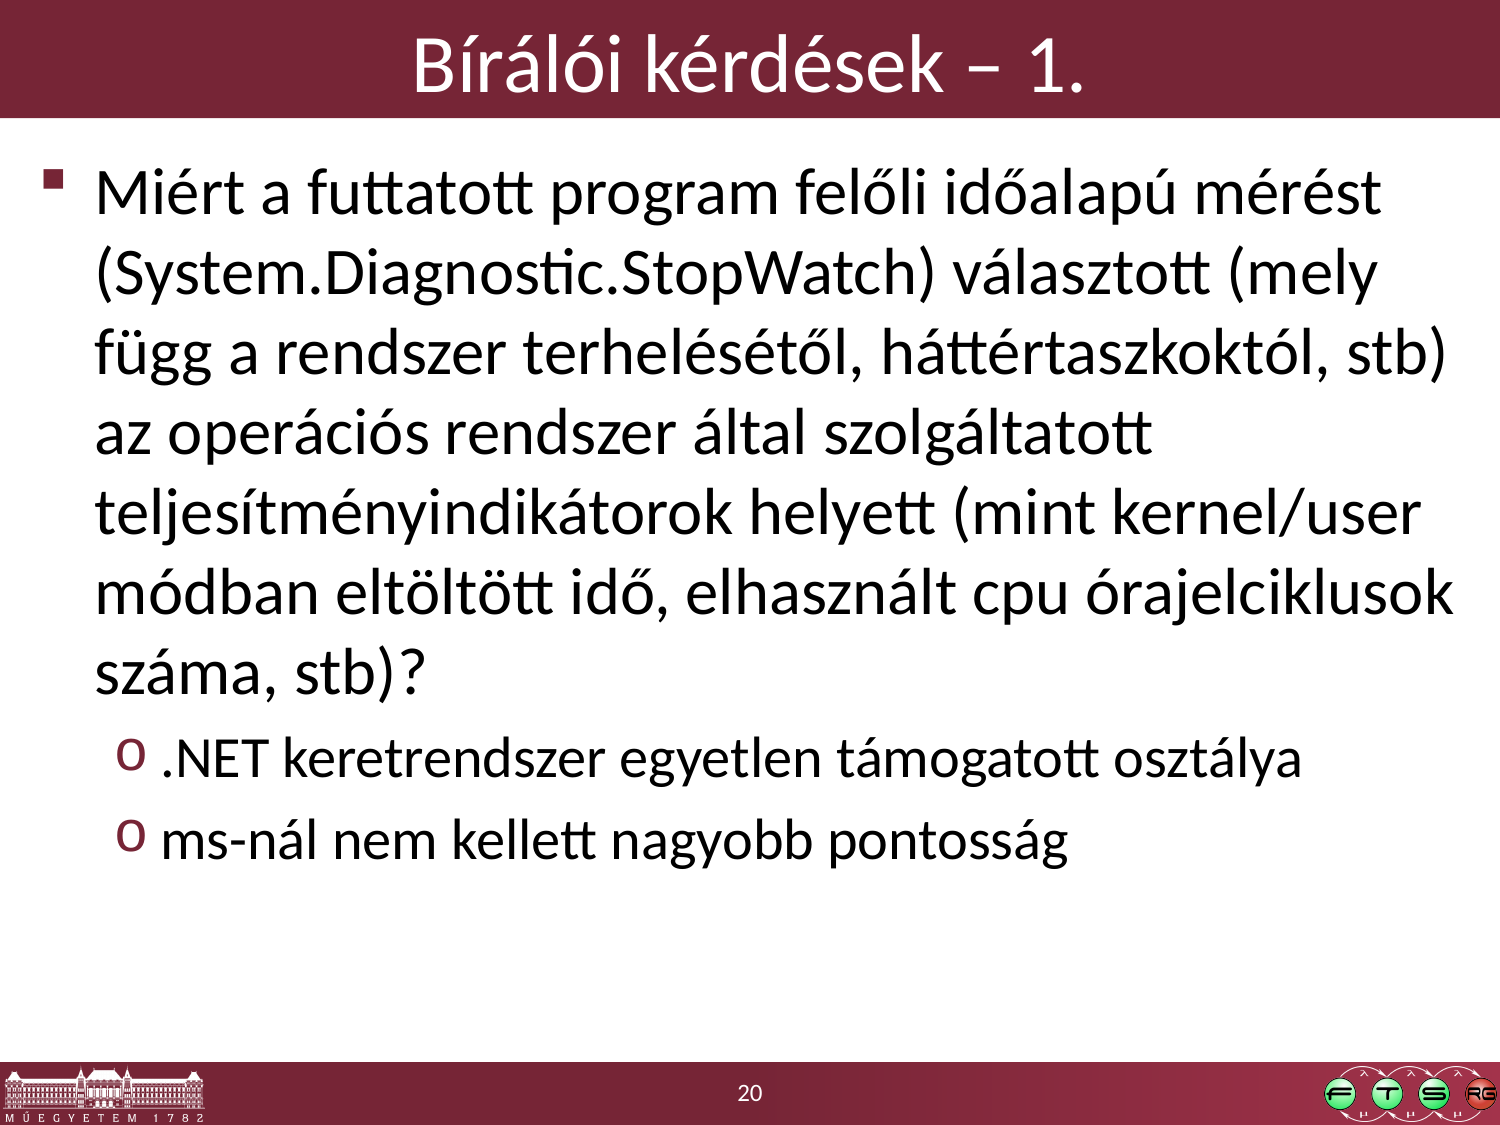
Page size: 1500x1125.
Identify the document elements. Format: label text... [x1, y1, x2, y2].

picture [3, 1064, 205, 1122]
picture [1324, 1066, 1497, 1122]
list Miért a futtatott program felőli időalapú mérést (System.Diagnostic.StopWatch) választott (mely függ a rendszer terhelésétől, háttértaszkoktól, stb) az operációs rendszer által szolgáltatott teljesítményindikátorok helyett (mint kernel/user módban eltöltött idő, elhasznált cpu órajelciklusok száma, stb)? .NET keretrendszer egyetlen támogatott osztálya ms-nál nem kellett nagyobb pontosság [23, 140, 1477, 1048]
title Bírálói kérdések – 1. [0, 0, 1500, 119]
slide_number 20 [581, 1061, 919, 1122]
